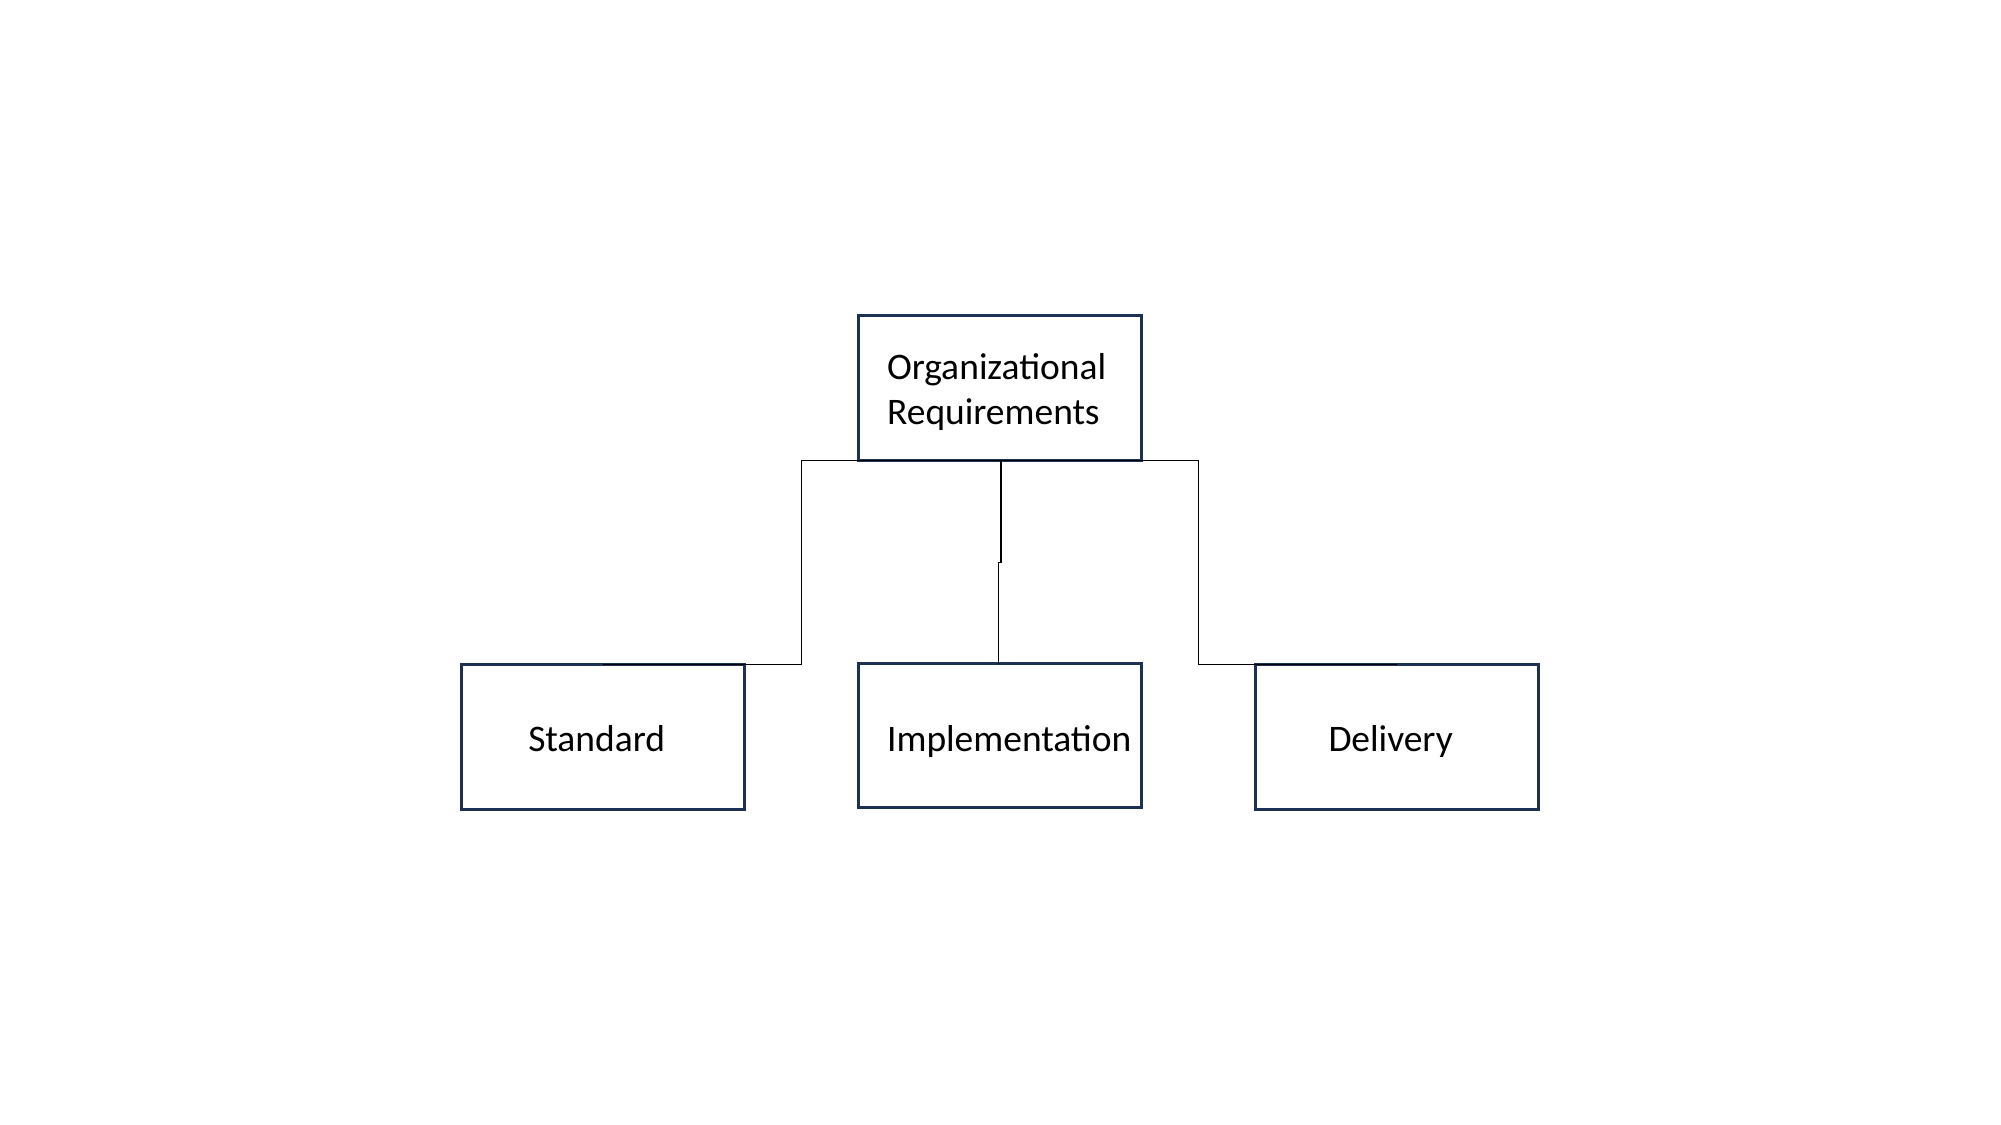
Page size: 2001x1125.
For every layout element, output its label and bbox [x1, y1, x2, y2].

text_box [461, 315, 1539, 810]
